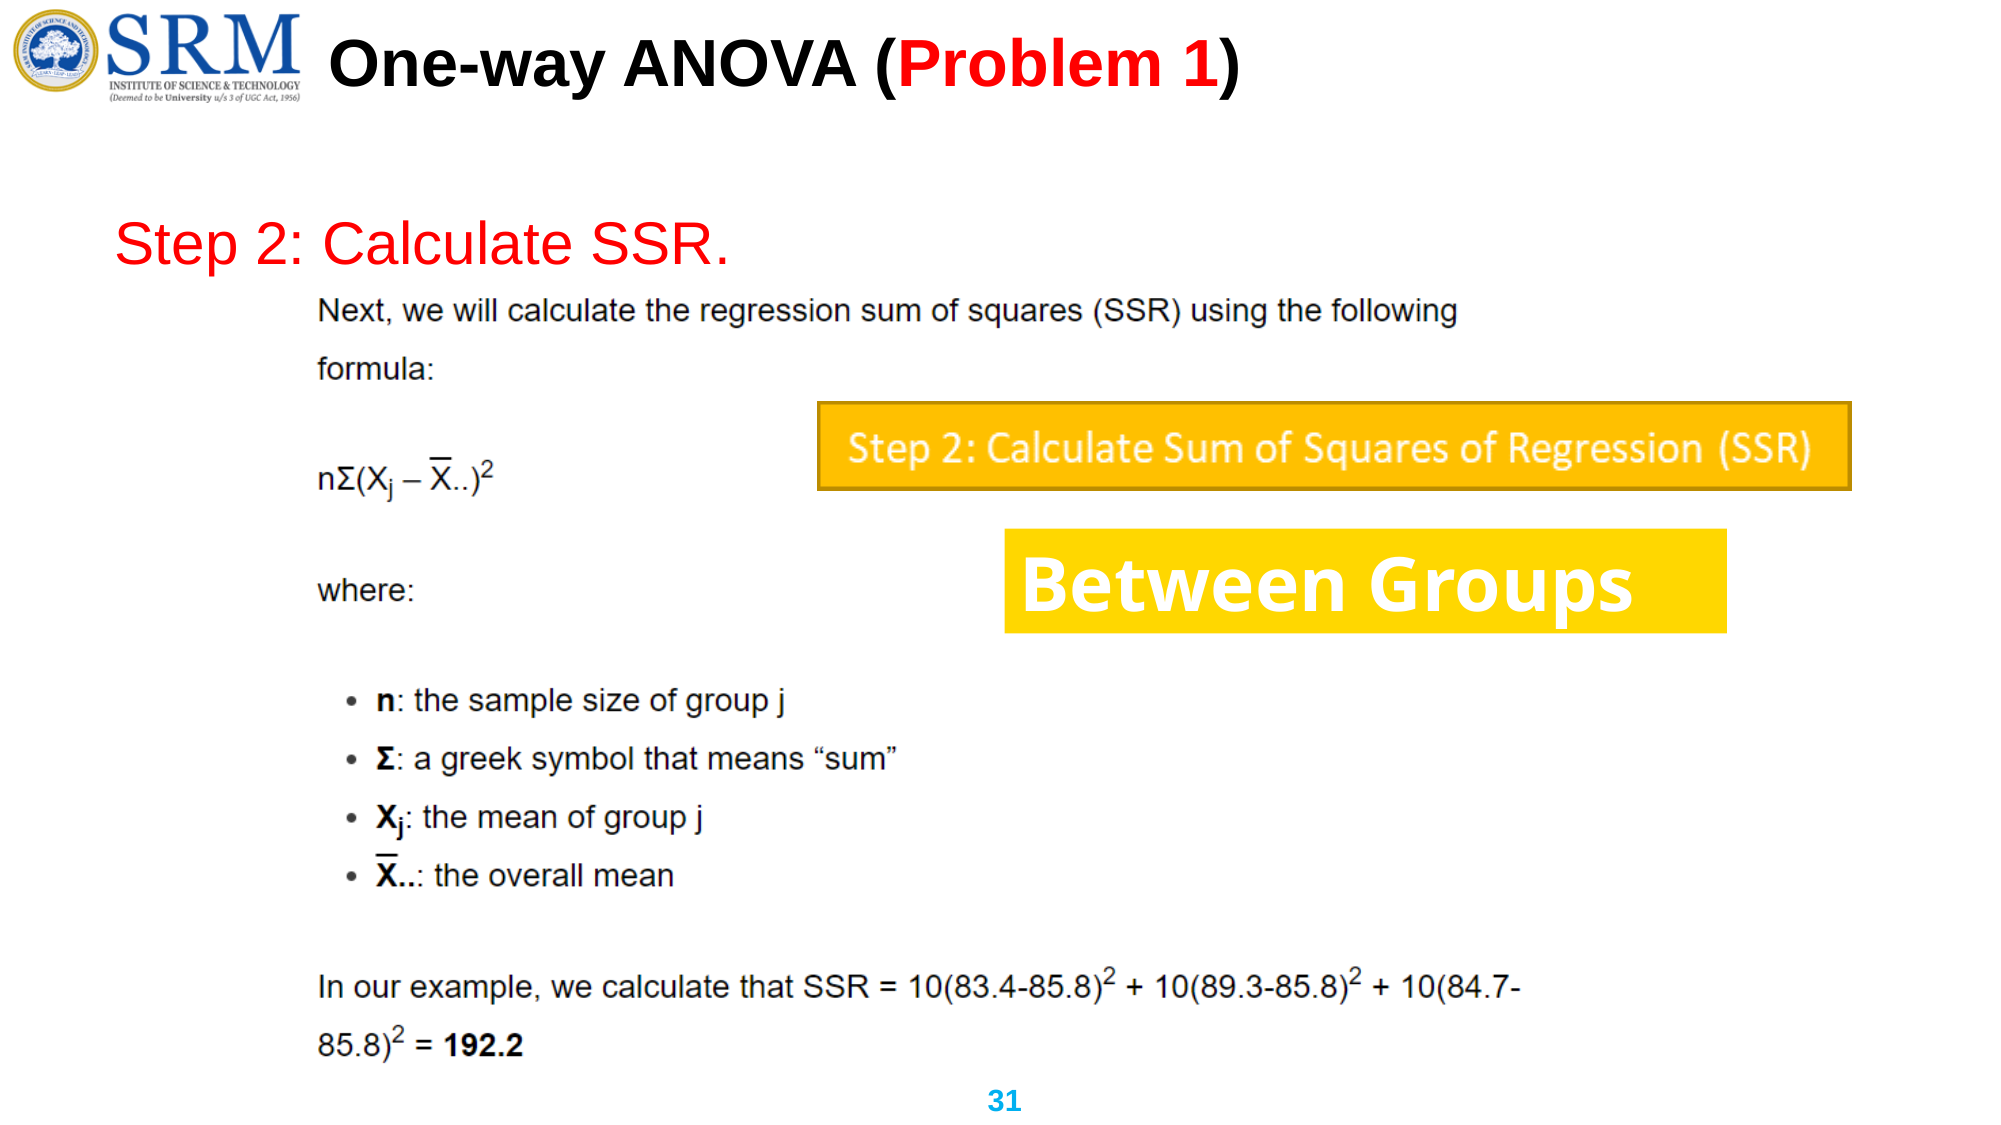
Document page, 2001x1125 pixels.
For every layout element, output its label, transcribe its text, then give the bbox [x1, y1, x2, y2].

picture [1, 0, 309, 119]
list Step 2: Calculate SSR. [99, 160, 1900, 1005]
title One-way ANOVA (Problem 1) [313, 23, 1998, 95]
slide_number 31 [924, 1082, 1085, 1125]
text_box Between Groups [1555, 528, 1727, 634]
picture [298, 277, 1853, 1074]
